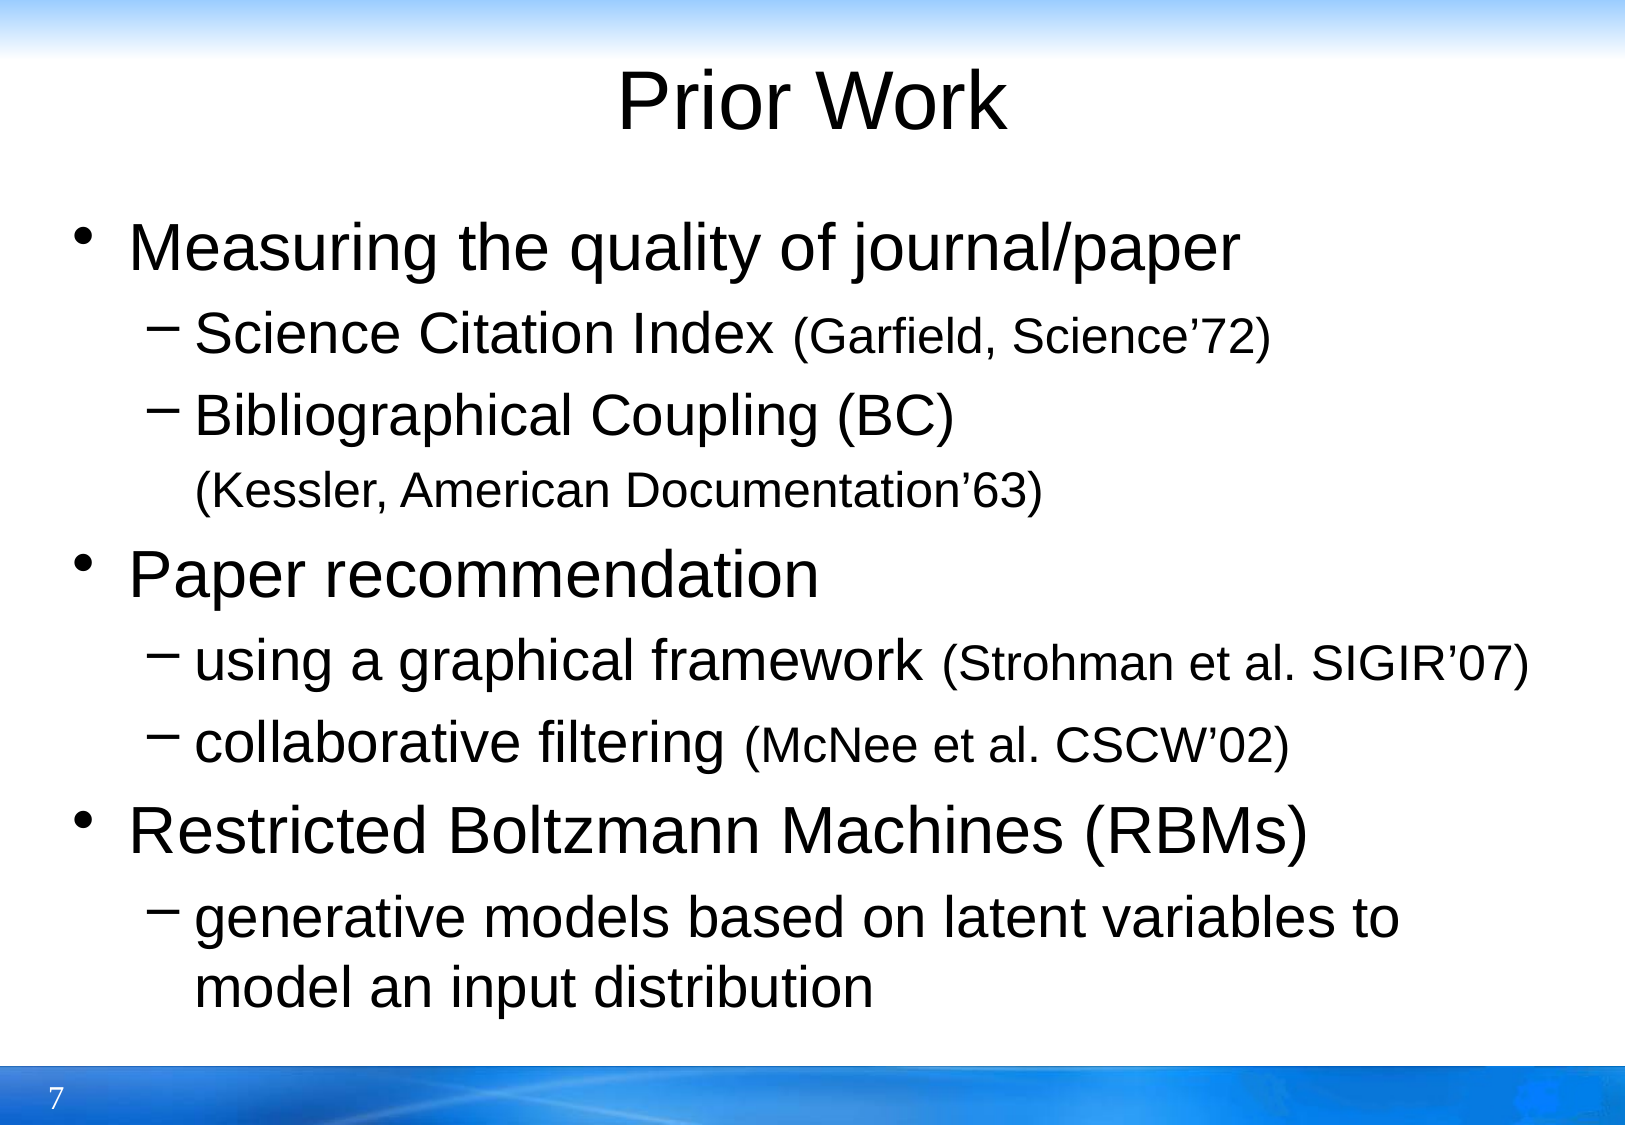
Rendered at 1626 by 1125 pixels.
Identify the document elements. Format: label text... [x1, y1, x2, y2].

picture [0, 1066, 1625, 1125]
list Measuring the quality of journal/paper Science Citation Index (Garfield, Science’72) Bibliographical Coupling (BC) (Kessler, American Documentation’63) Paper recommendation using a graphical framework (Strohman et al. SIGIR’07) collaborative filtering (McNee et al. CSCW’02) Restricted Boltzmann Machines (RBMs) generative models based on latent variables to model an input distribution [57, 196, 1558, 1006]
title Prior Work [44, 30, 1581, 162]
